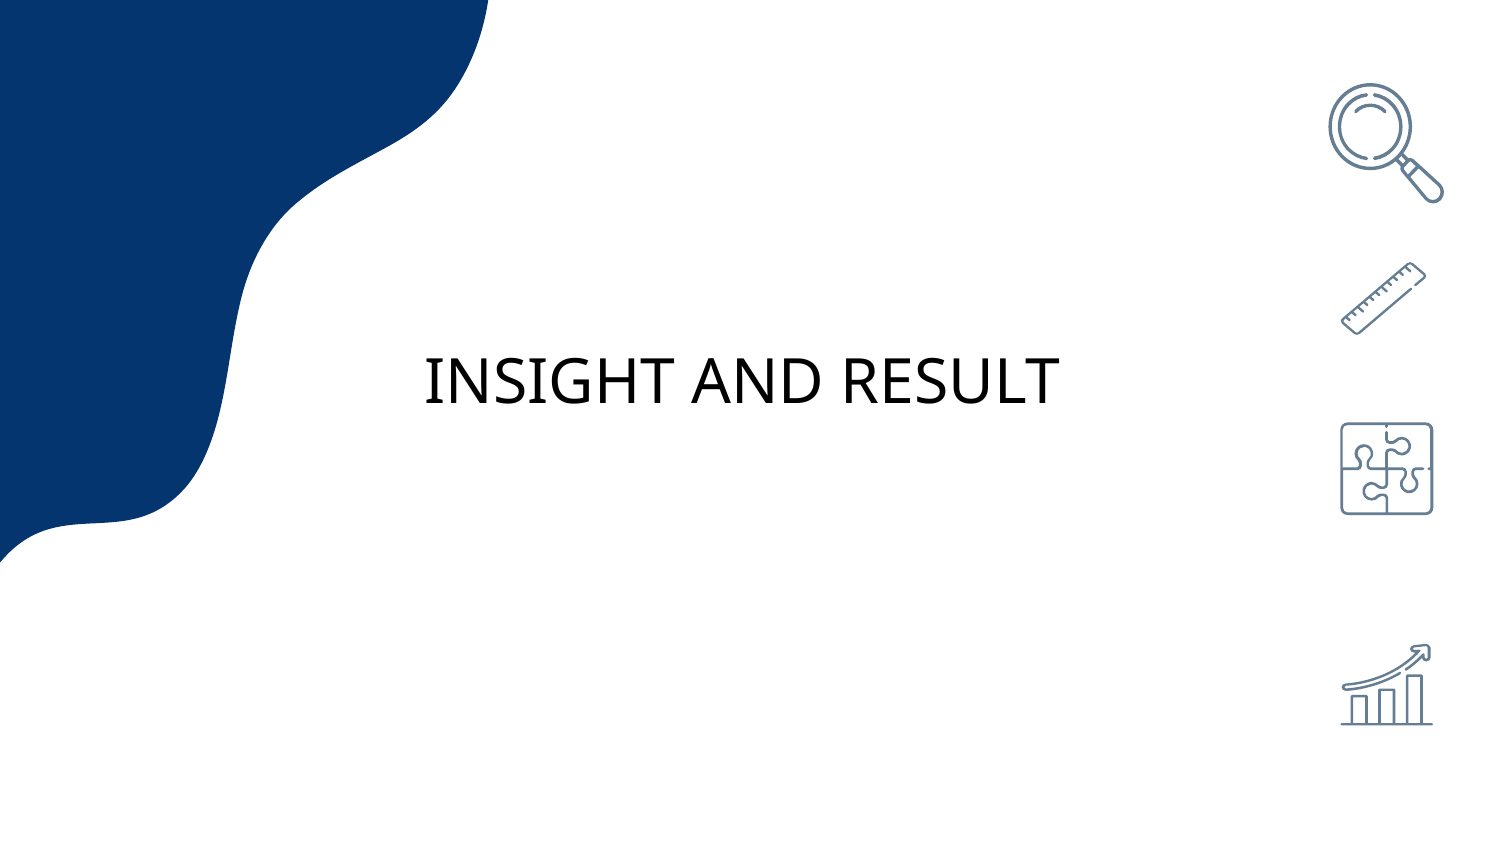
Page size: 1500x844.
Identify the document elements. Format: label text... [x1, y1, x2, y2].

text_box [1340, 262, 1427, 335]
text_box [1340, 643, 1434, 726]
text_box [1324, 82, 1446, 204]
text_box [0, 0, 489, 563]
title INSIGHT AND RESULT [222, 352, 1418, 405]
text_box [1340, 422, 1434, 516]
